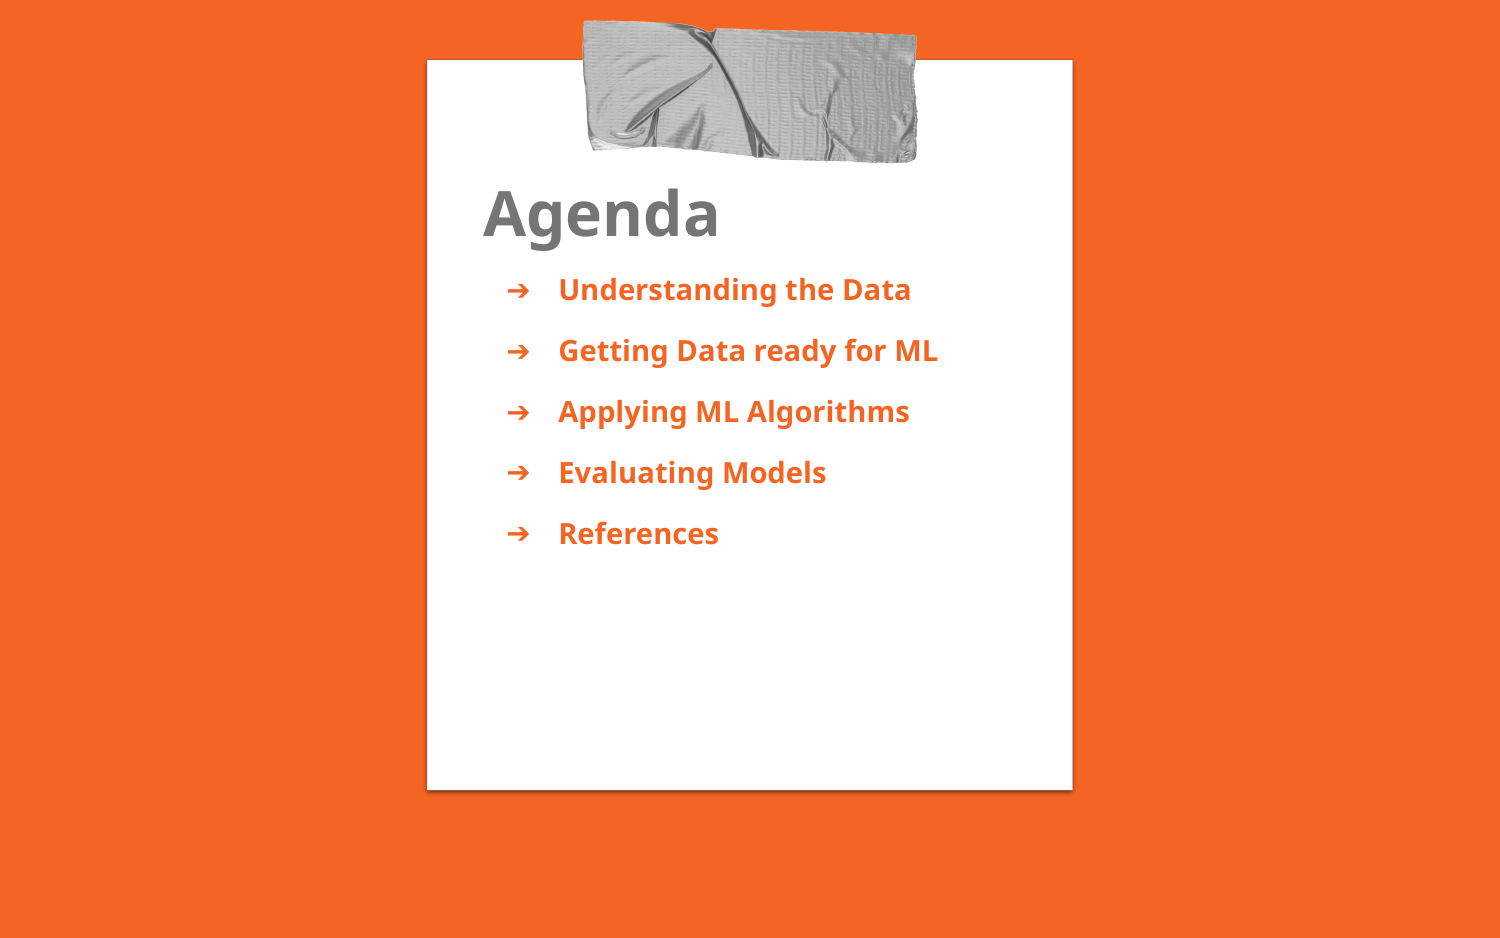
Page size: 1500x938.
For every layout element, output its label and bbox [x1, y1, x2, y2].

picture [400, 18, 1100, 821]
